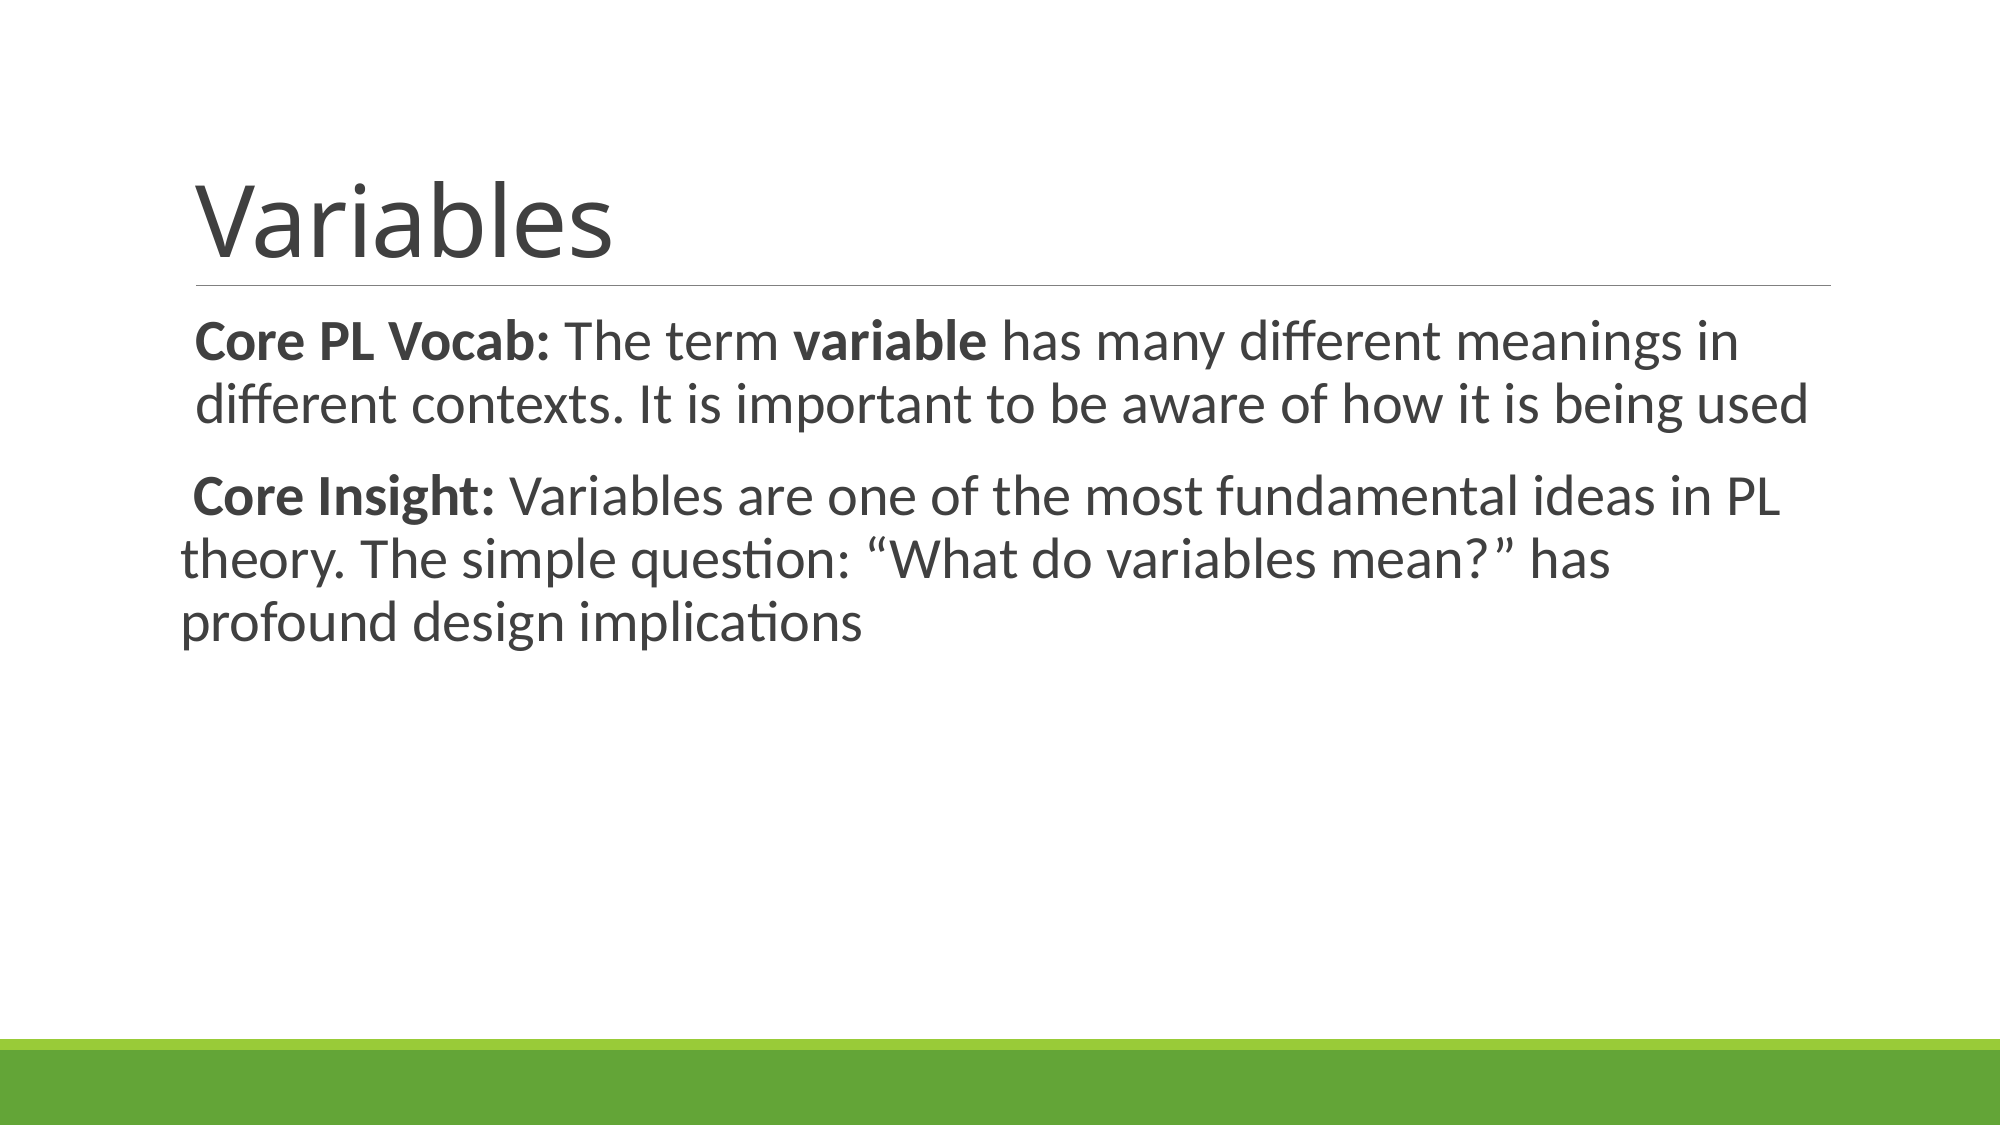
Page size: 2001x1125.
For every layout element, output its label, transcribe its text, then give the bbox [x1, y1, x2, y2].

title Variables [180, 47, 1830, 285]
list Core PL Vocab: The term variable has many different meanings in different contexts. It is important to be aware of how it is being used Core Insight: Variables are one of the most fundamental ideas in PL theory. The simple question: “What do variables mean?” has profound design implications [180, 302, 1830, 963]
